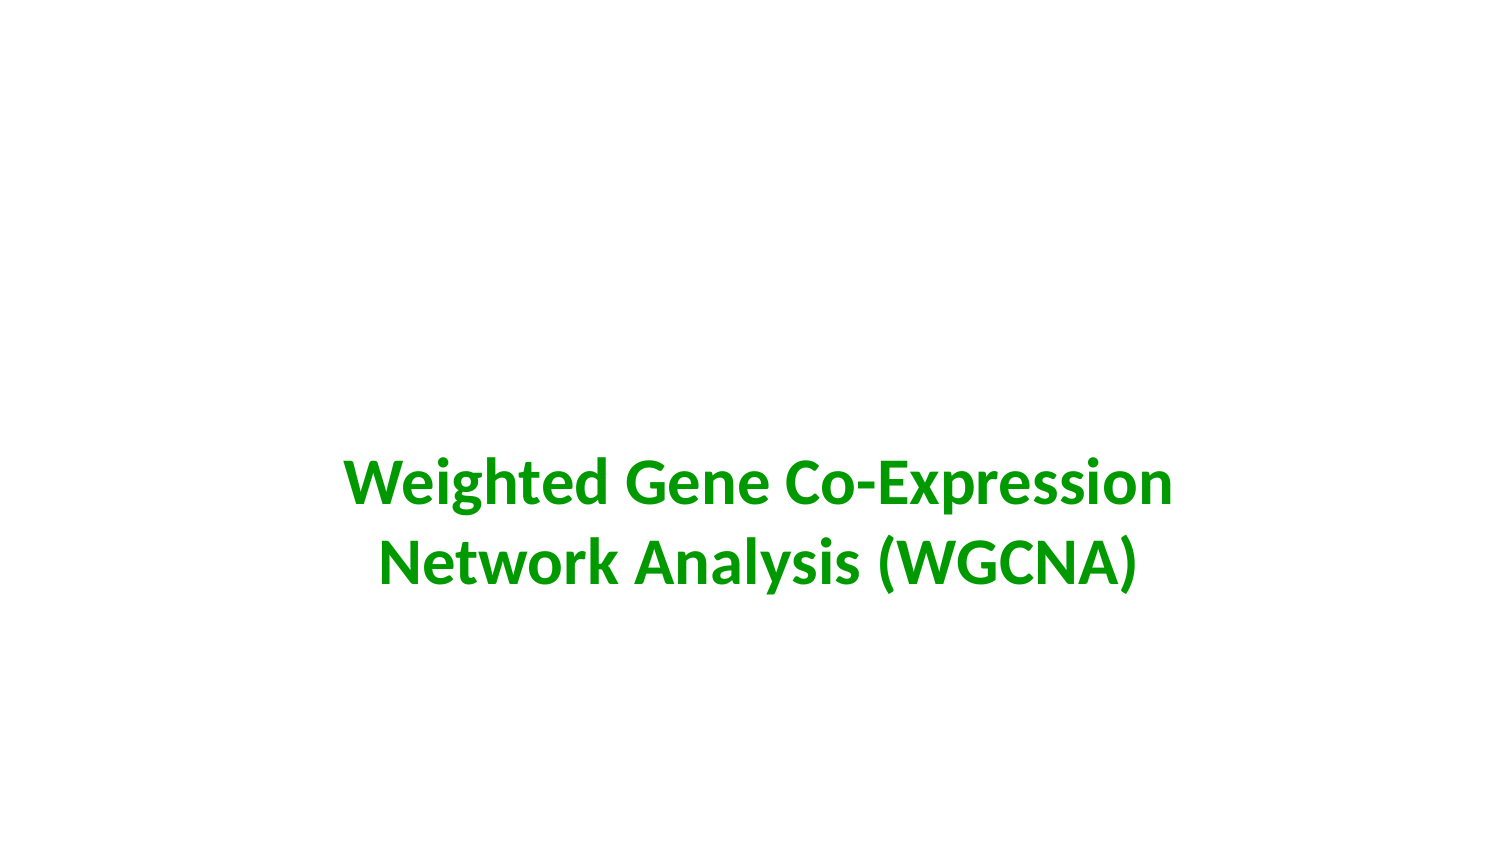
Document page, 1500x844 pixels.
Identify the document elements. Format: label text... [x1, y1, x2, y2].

subtitle Weighted Gene Co-Expression Network Analysis (WGCNA) [234, 430, 1285, 647]
